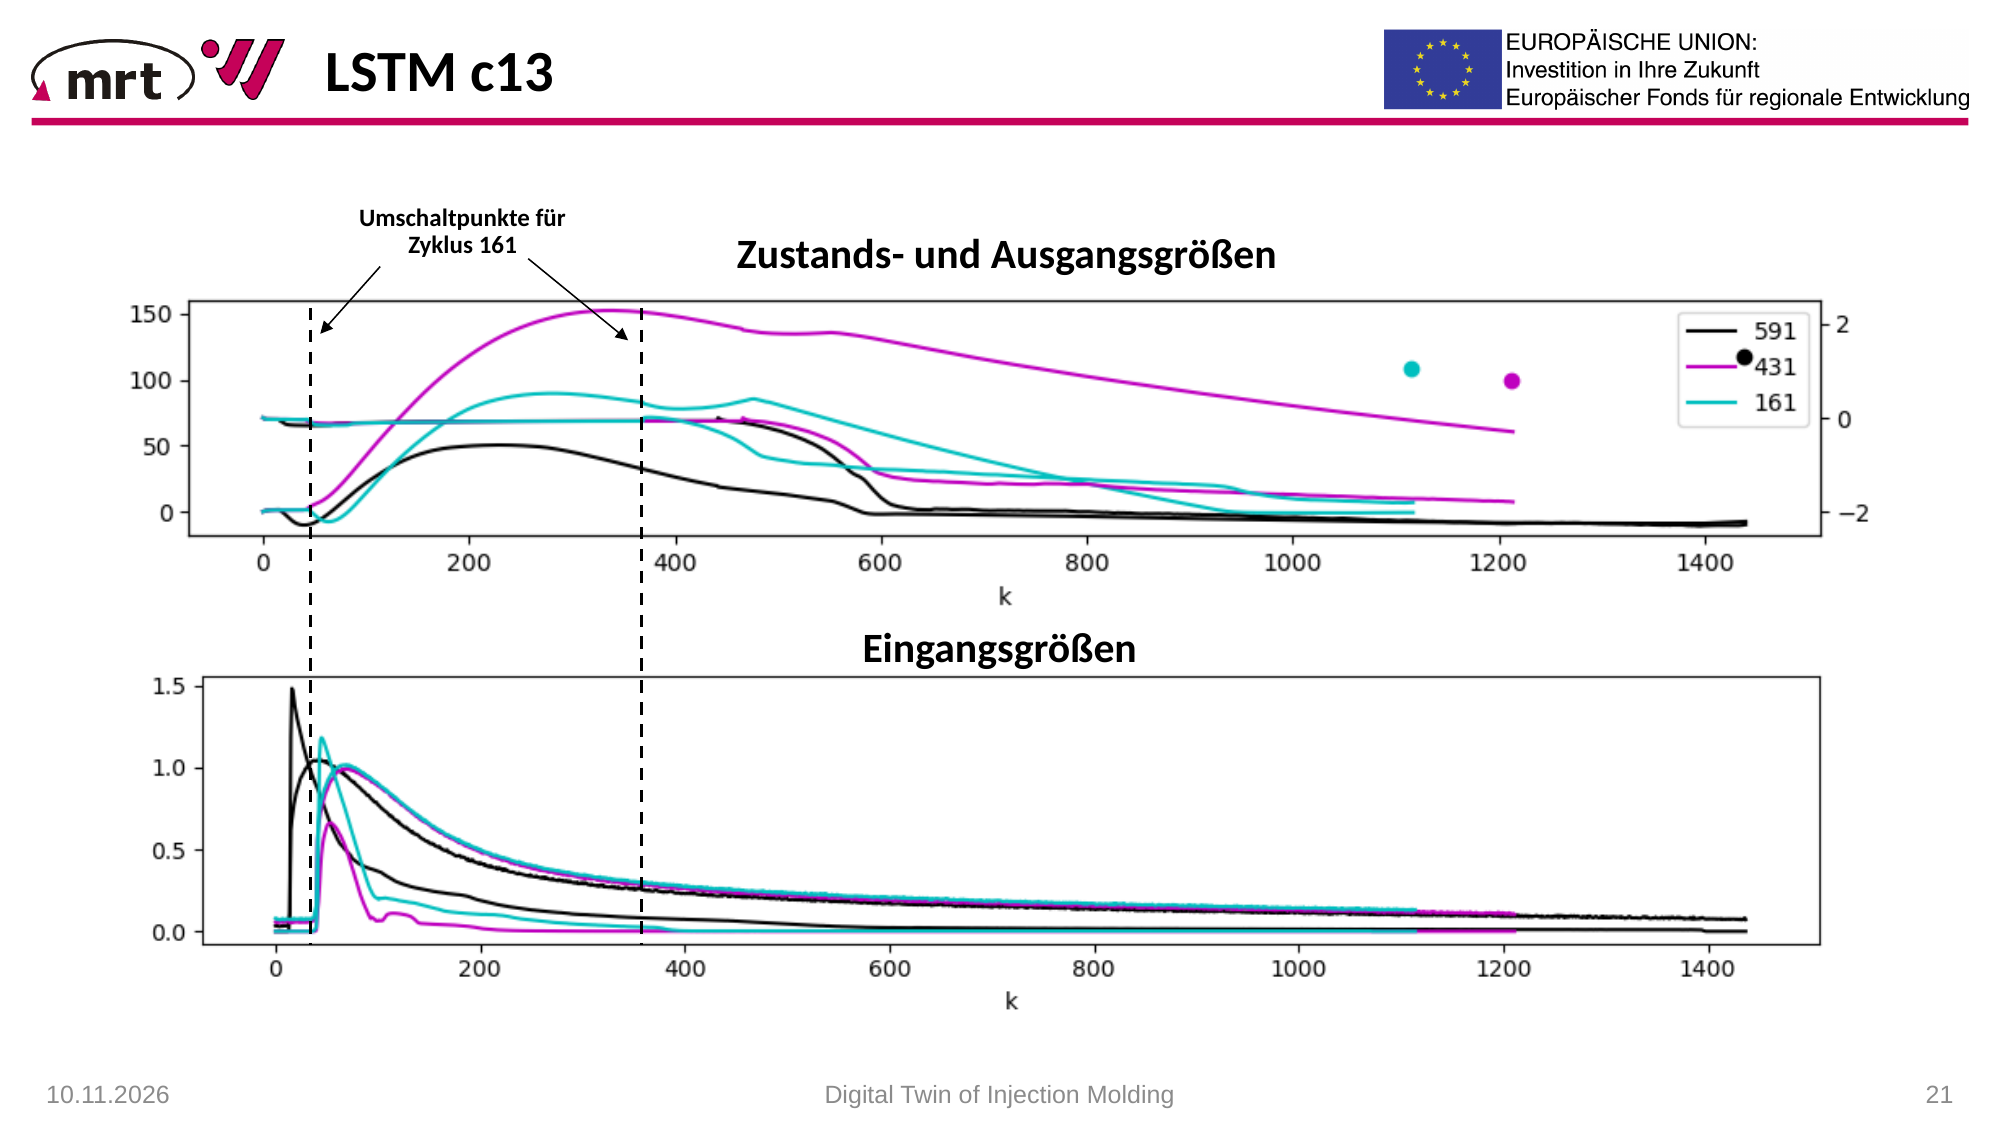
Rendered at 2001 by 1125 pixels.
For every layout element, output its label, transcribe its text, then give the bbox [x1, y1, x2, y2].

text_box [527, 258, 629, 341]
text_box Zustands- und Ausgangsgrößen [187, 220, 1828, 270]
footer Digital Twin of Injection Molding [362, 1064, 1638, 1124]
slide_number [31, 1064, 351, 1124]
picture [201, 39, 285, 100]
picture [31, 39, 195, 101]
slide_number 21 [1649, 1064, 1969, 1124]
text_box LSTM c13 [310, 31, 1969, 114]
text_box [319, 266, 381, 335]
picture [102, 270, 1898, 1039]
text_box Umschaltpunkte für Zyklus 161 [329, 192, 597, 251]
